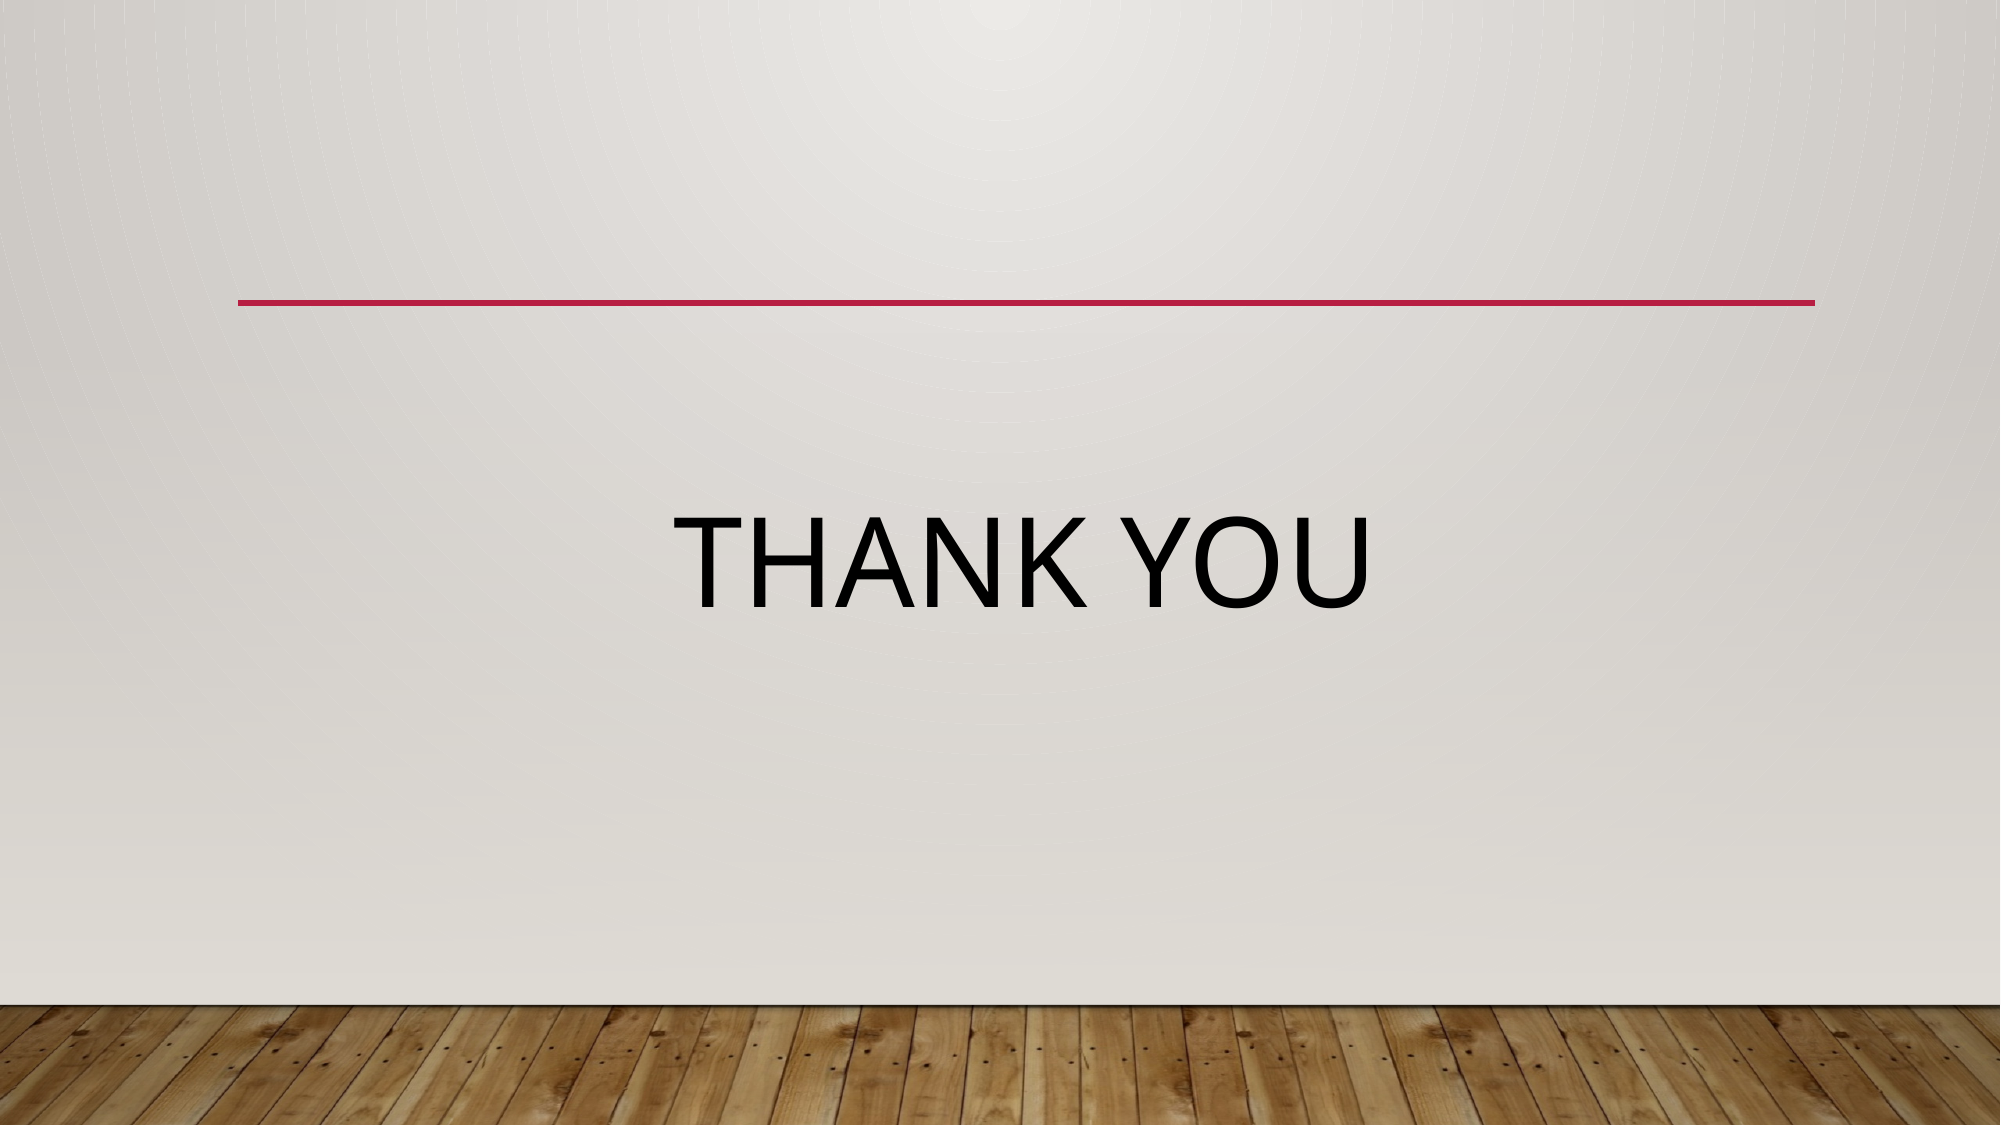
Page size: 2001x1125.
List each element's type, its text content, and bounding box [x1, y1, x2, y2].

picture [0, 1005, 2000, 1125]
title thank you [238, 131, 1814, 943]
